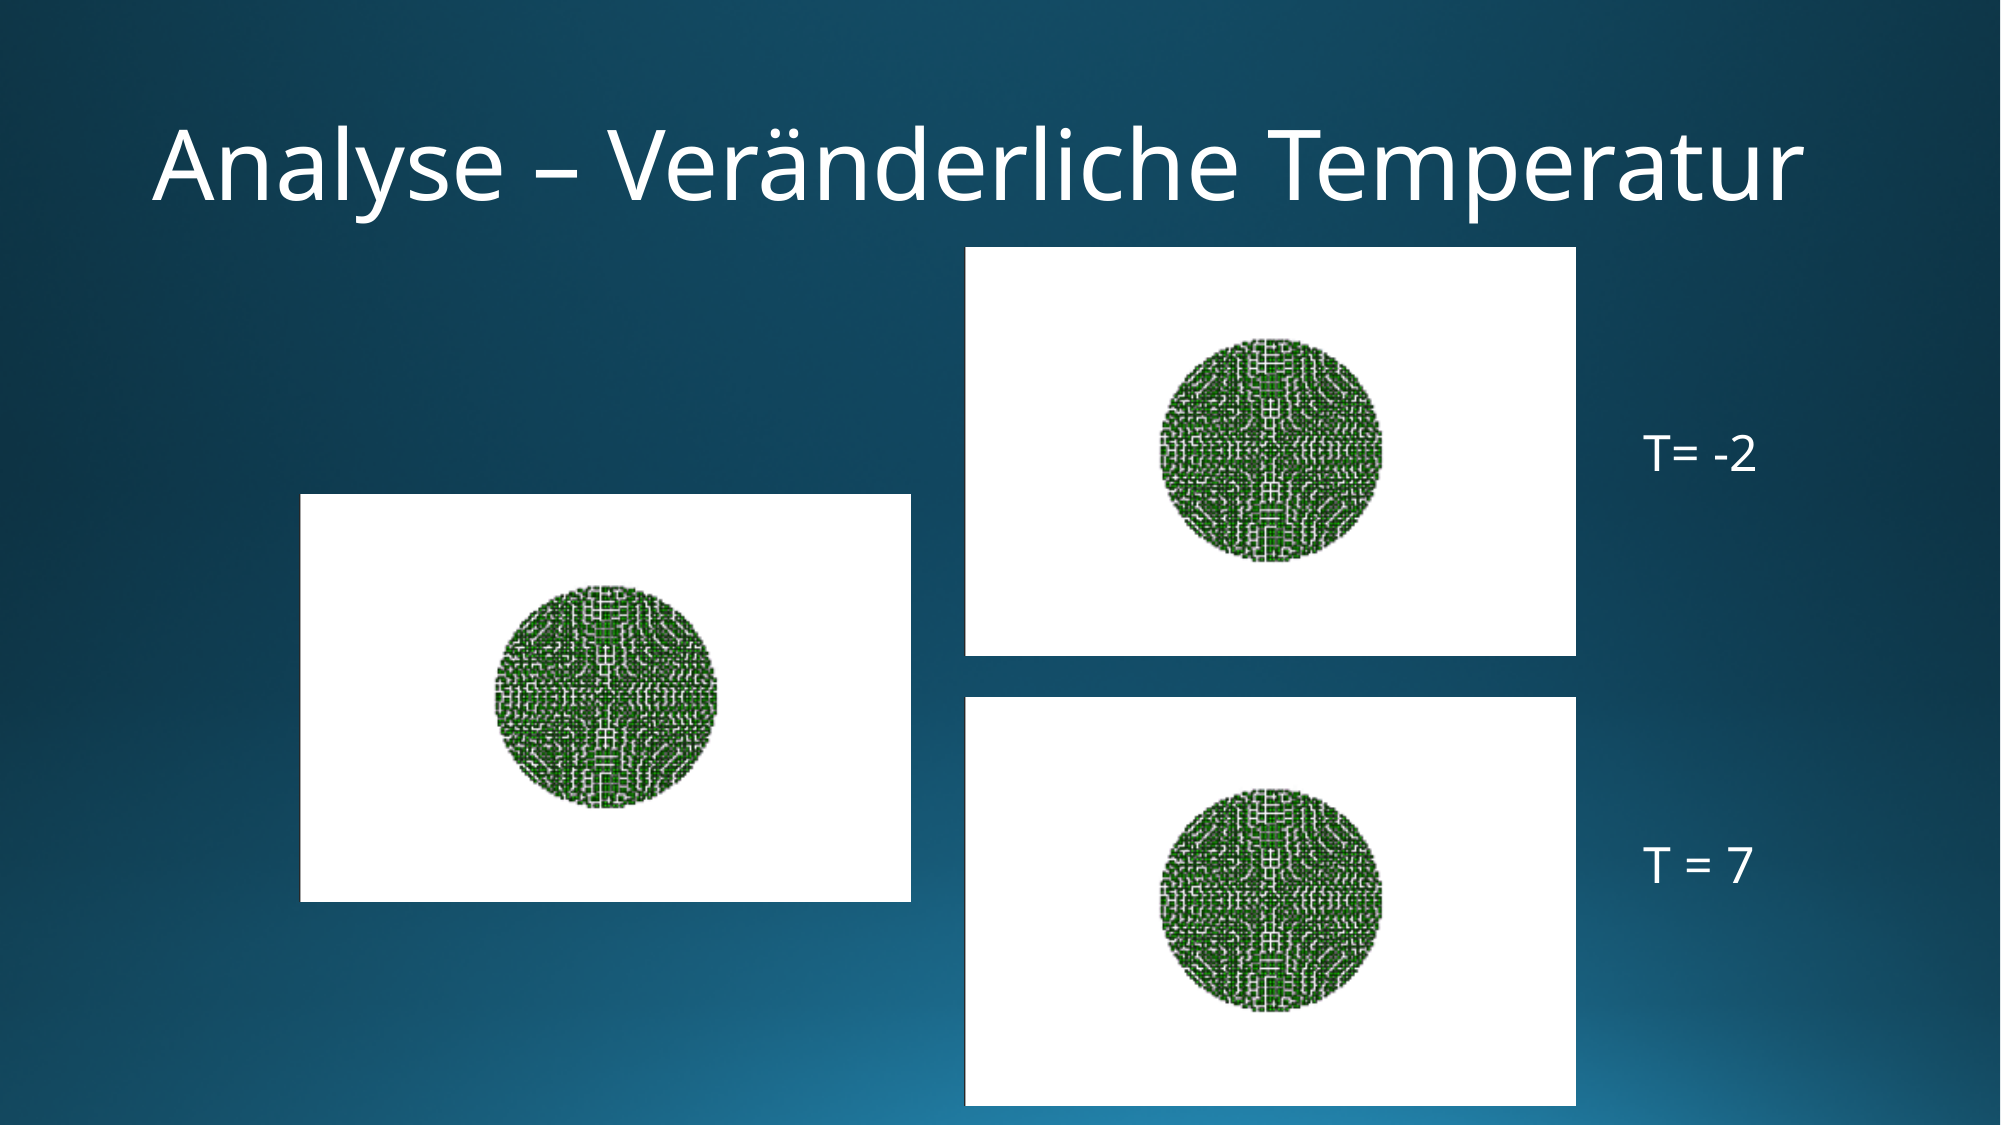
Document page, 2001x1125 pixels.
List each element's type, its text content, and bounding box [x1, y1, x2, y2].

text_box T = 7 [1629, 826, 1863, 901]
text_box T= -2 [1629, 413, 1863, 489]
title Analyse – Veränderliche Temperatur [137, 59, 1863, 278]
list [299, 494, 911, 902]
picture [0, 0, 2001, 1125]
